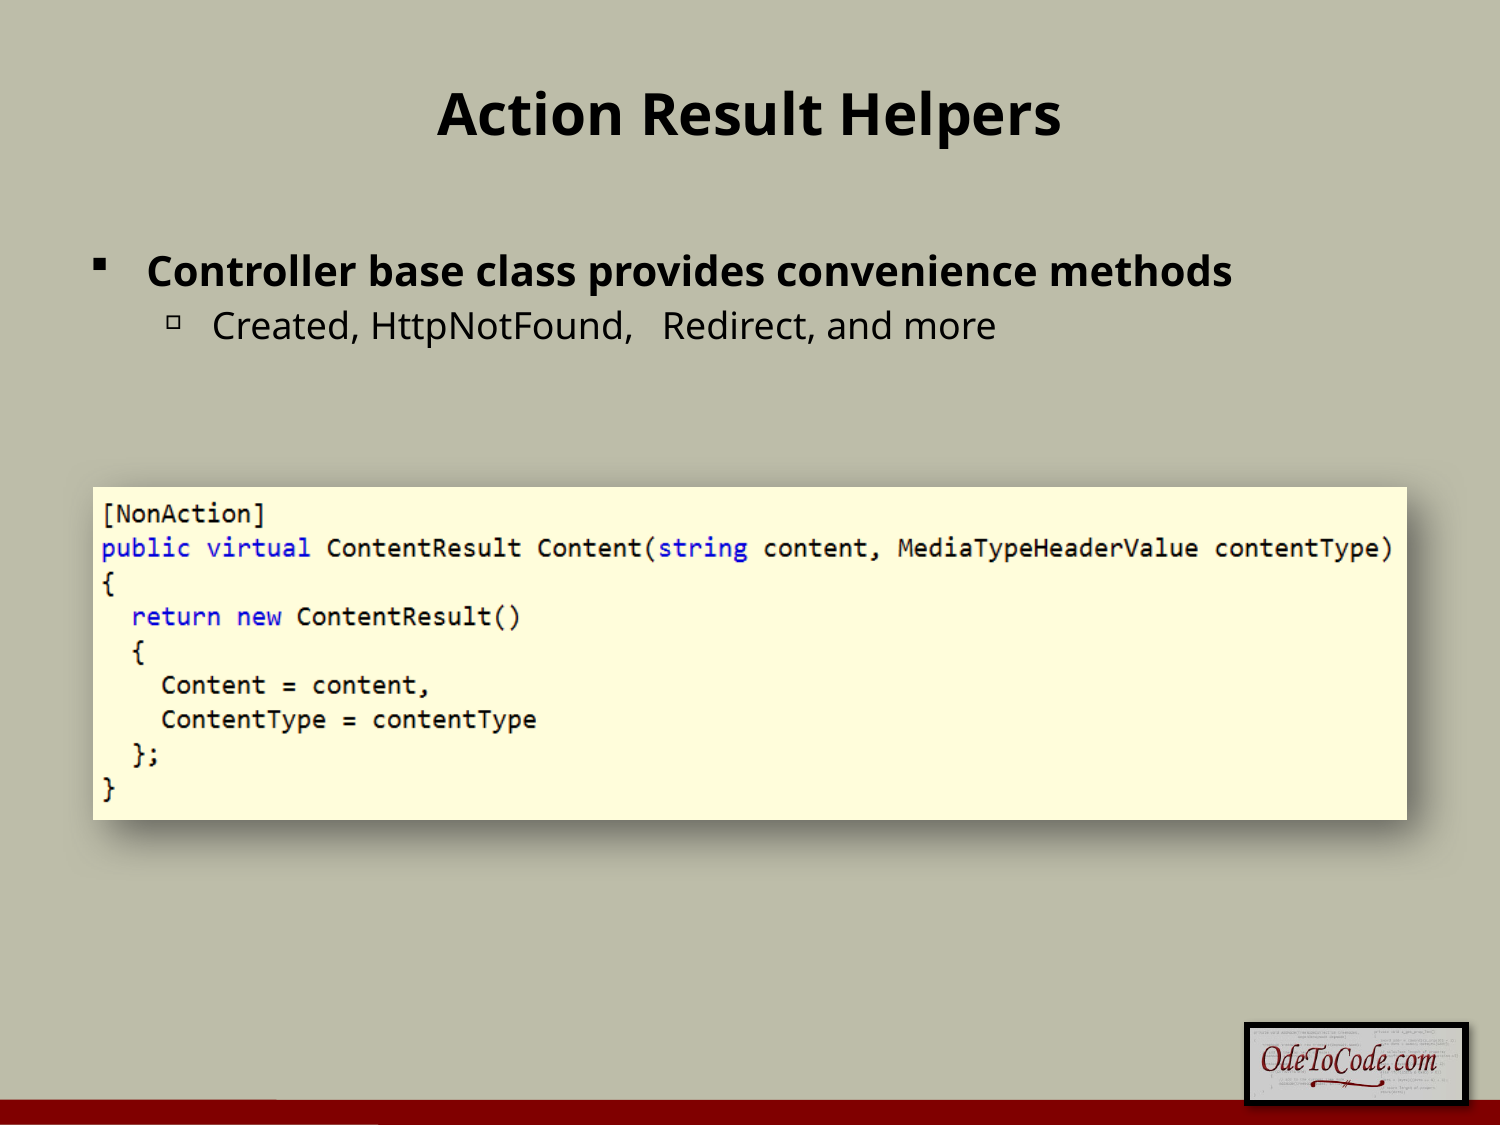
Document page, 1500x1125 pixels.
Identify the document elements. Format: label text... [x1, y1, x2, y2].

picture [1250, 1028, 1462, 1100]
title Action Result Helpers [74, 49, 1426, 176]
list Controller base class provides convenience methods Created, HttpNotFound, Redirect, and more [74, 237, 1426, 976]
picture [93, 487, 1407, 820]
